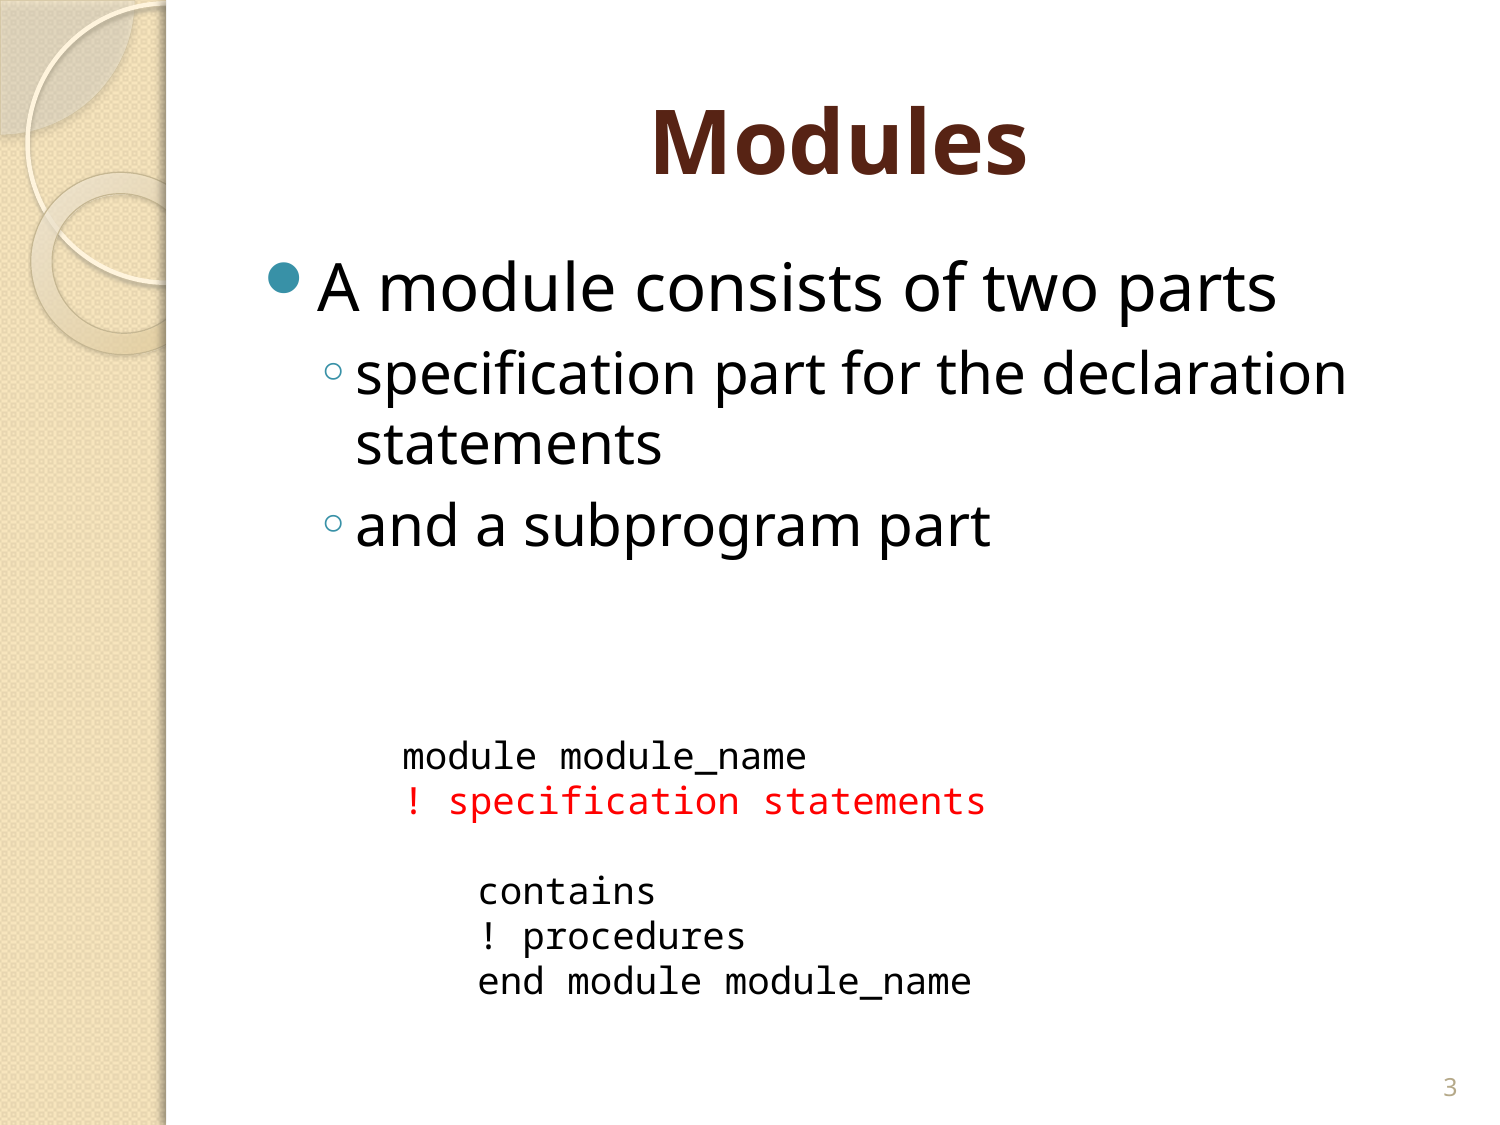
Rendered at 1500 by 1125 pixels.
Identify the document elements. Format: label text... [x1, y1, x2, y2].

list A module consists of two parts specification part for the declaration statements and a subprogram part [235, 237, 1466, 588]
title Modules [235, 45, 1466, 233]
slide_number 3 [1413, 1034, 1488, 1113]
text_box module module_name ! specification statements contains ! procedures end module module_name [387, 724, 1138, 1010]
